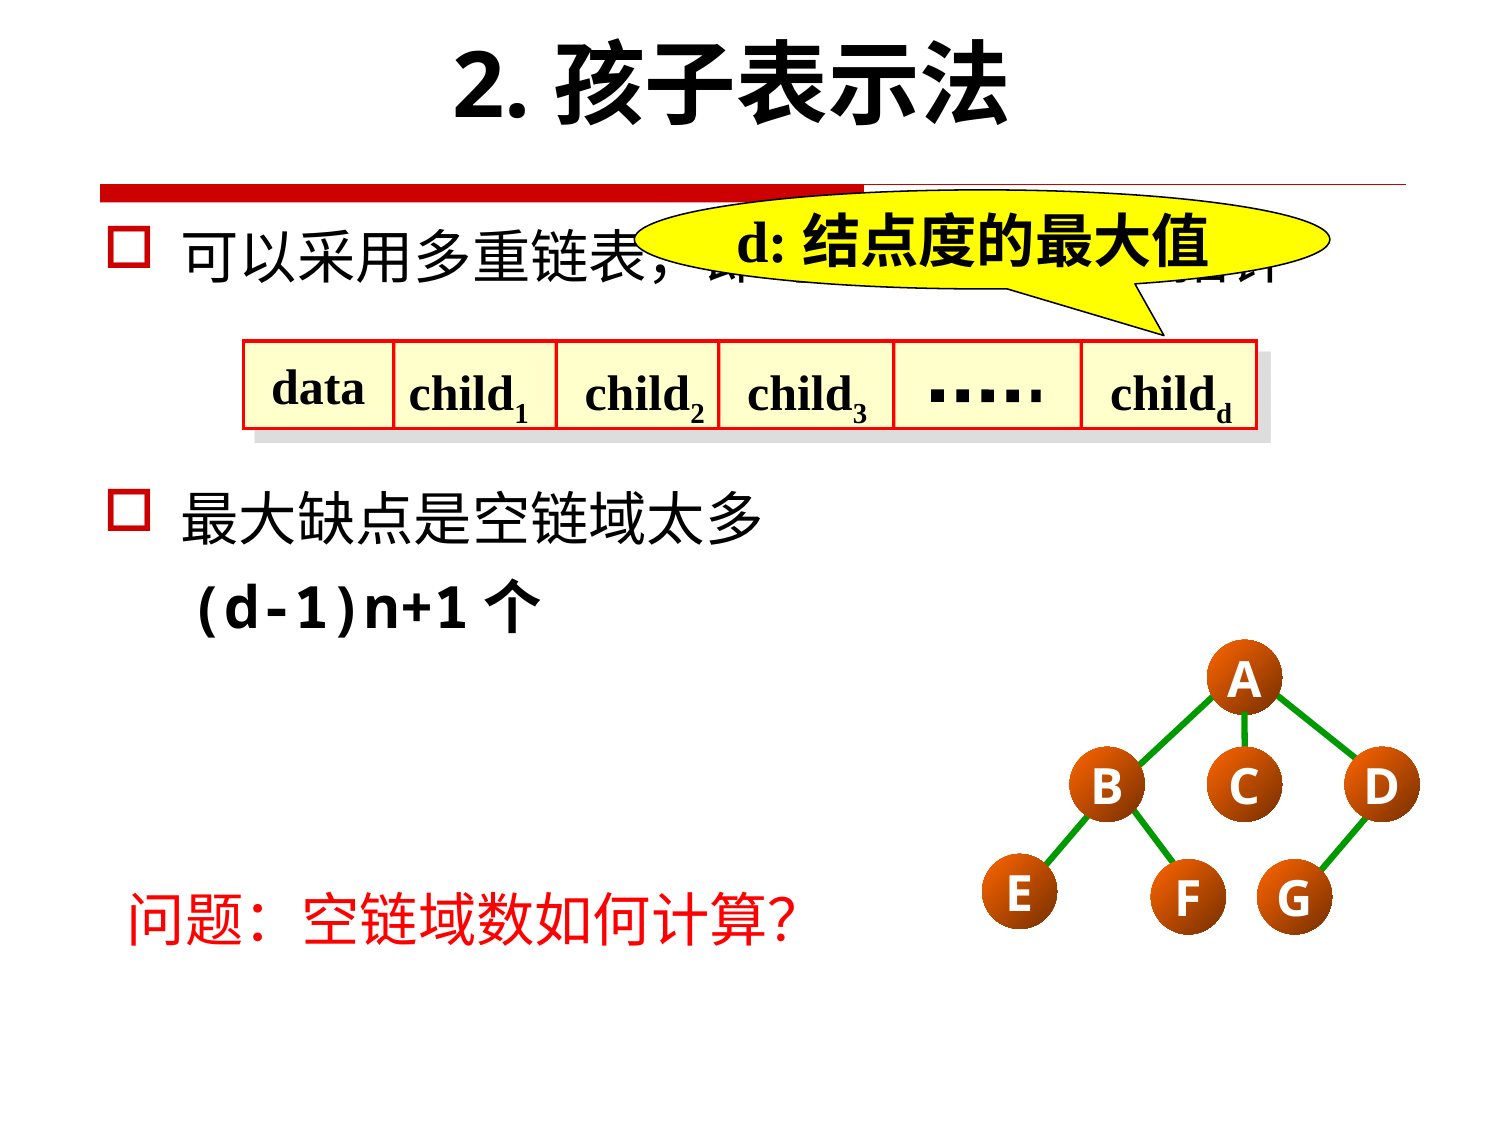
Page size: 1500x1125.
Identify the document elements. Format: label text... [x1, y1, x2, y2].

list 可以采用多重链表，即每个结点有多个指针 最大缺点是空链域太多 (d-1)n+1个 [88, 212, 1500, 752]
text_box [981, 639, 1420, 935]
text_box 2.孩子表示法 [38, 18, 1426, 143]
text_box 问题：空链域数如何计算？ [112, 875, 906, 961]
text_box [243, 340, 1257, 430]
text_box d:结点度的最大值 [634, 189, 1330, 336]
